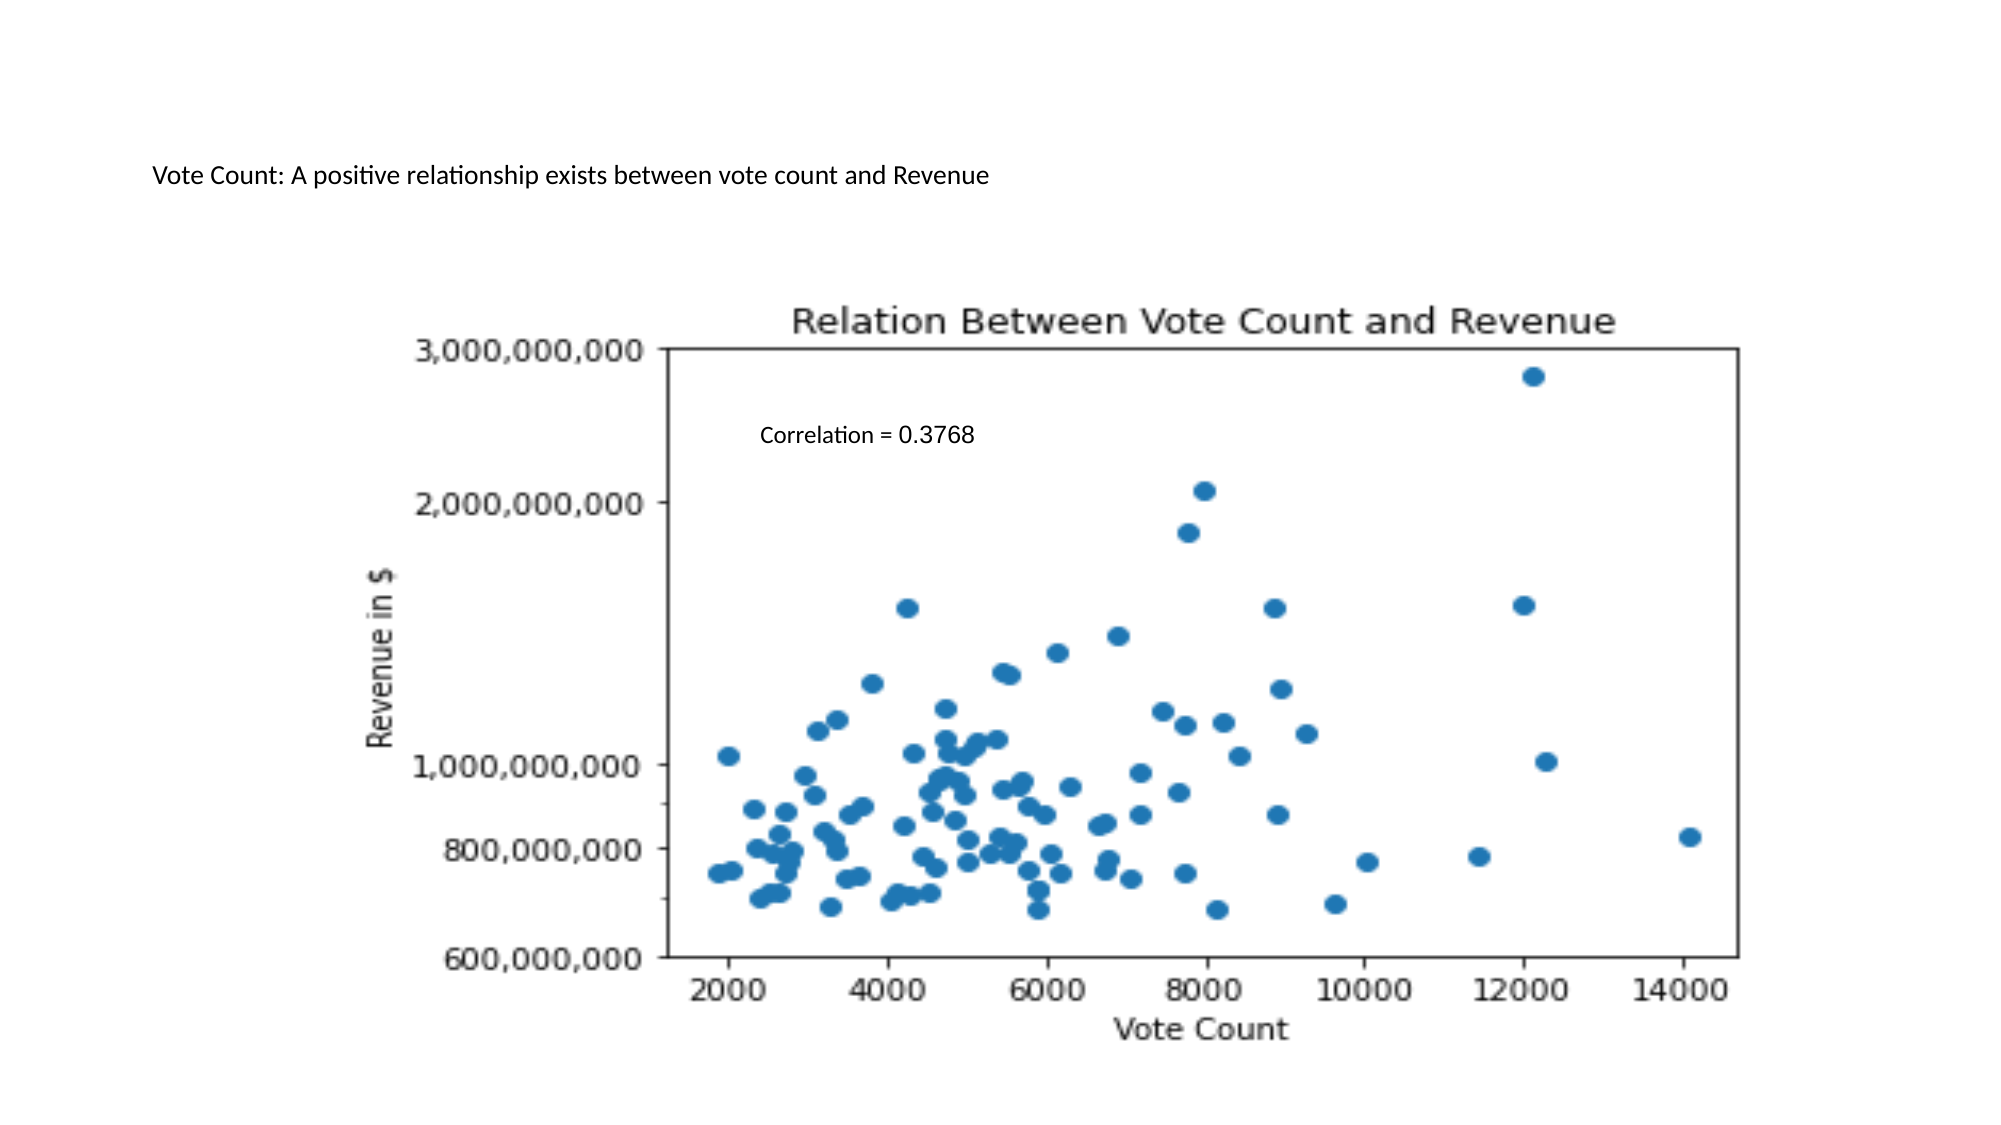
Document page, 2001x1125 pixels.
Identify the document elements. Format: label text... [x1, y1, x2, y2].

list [345, 287, 1760, 1063]
title Vote Count: A positive relationship exists between vote count and Revenue [137, 59, 1863, 288]
